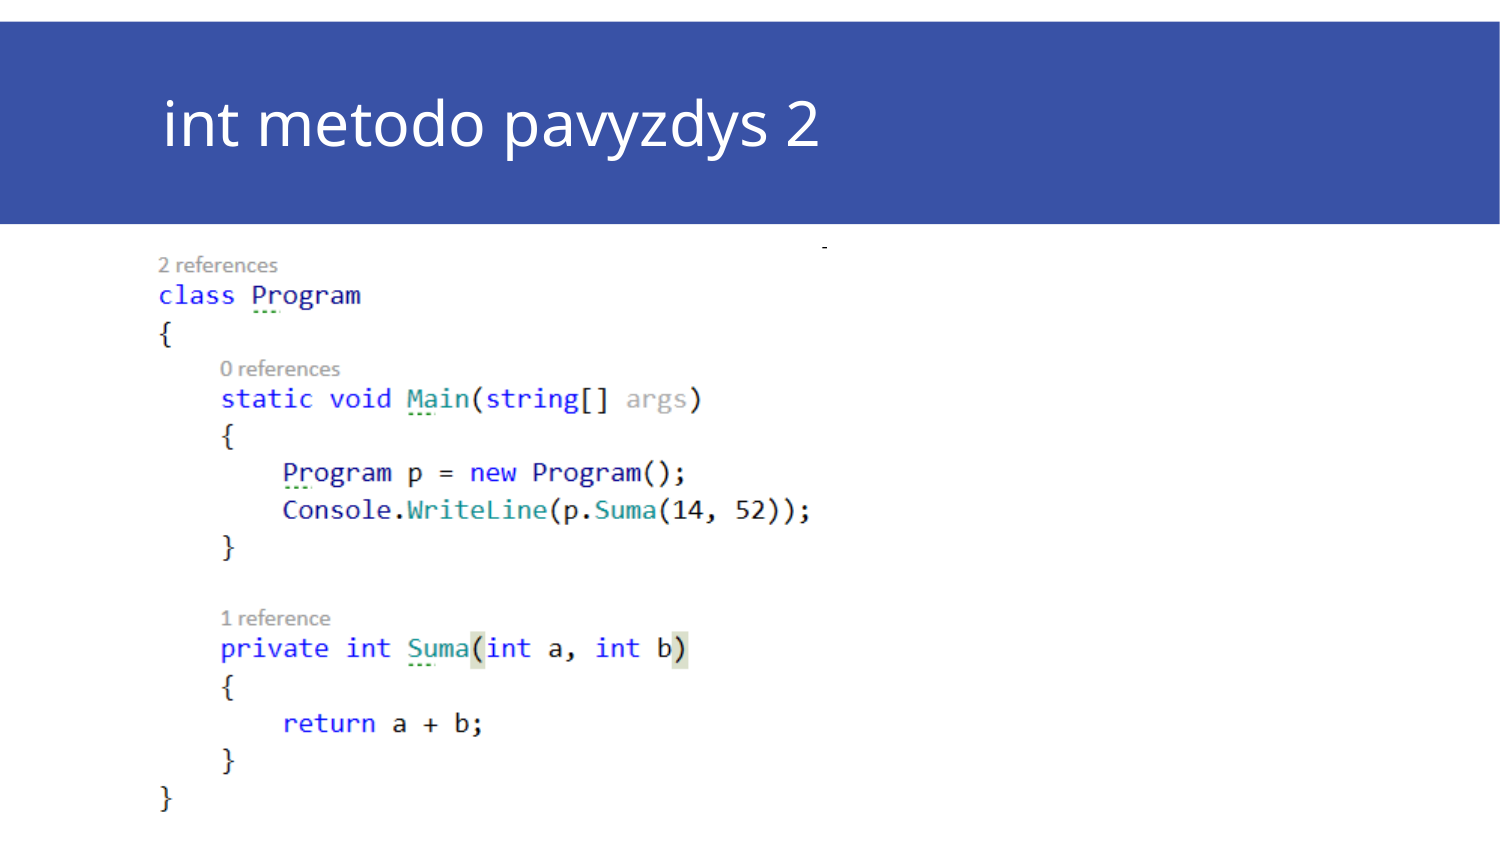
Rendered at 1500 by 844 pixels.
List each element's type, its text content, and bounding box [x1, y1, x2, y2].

title int metodo pavyzdys 2 [147, 34, 1352, 221]
picture [156, 247, 827, 822]
